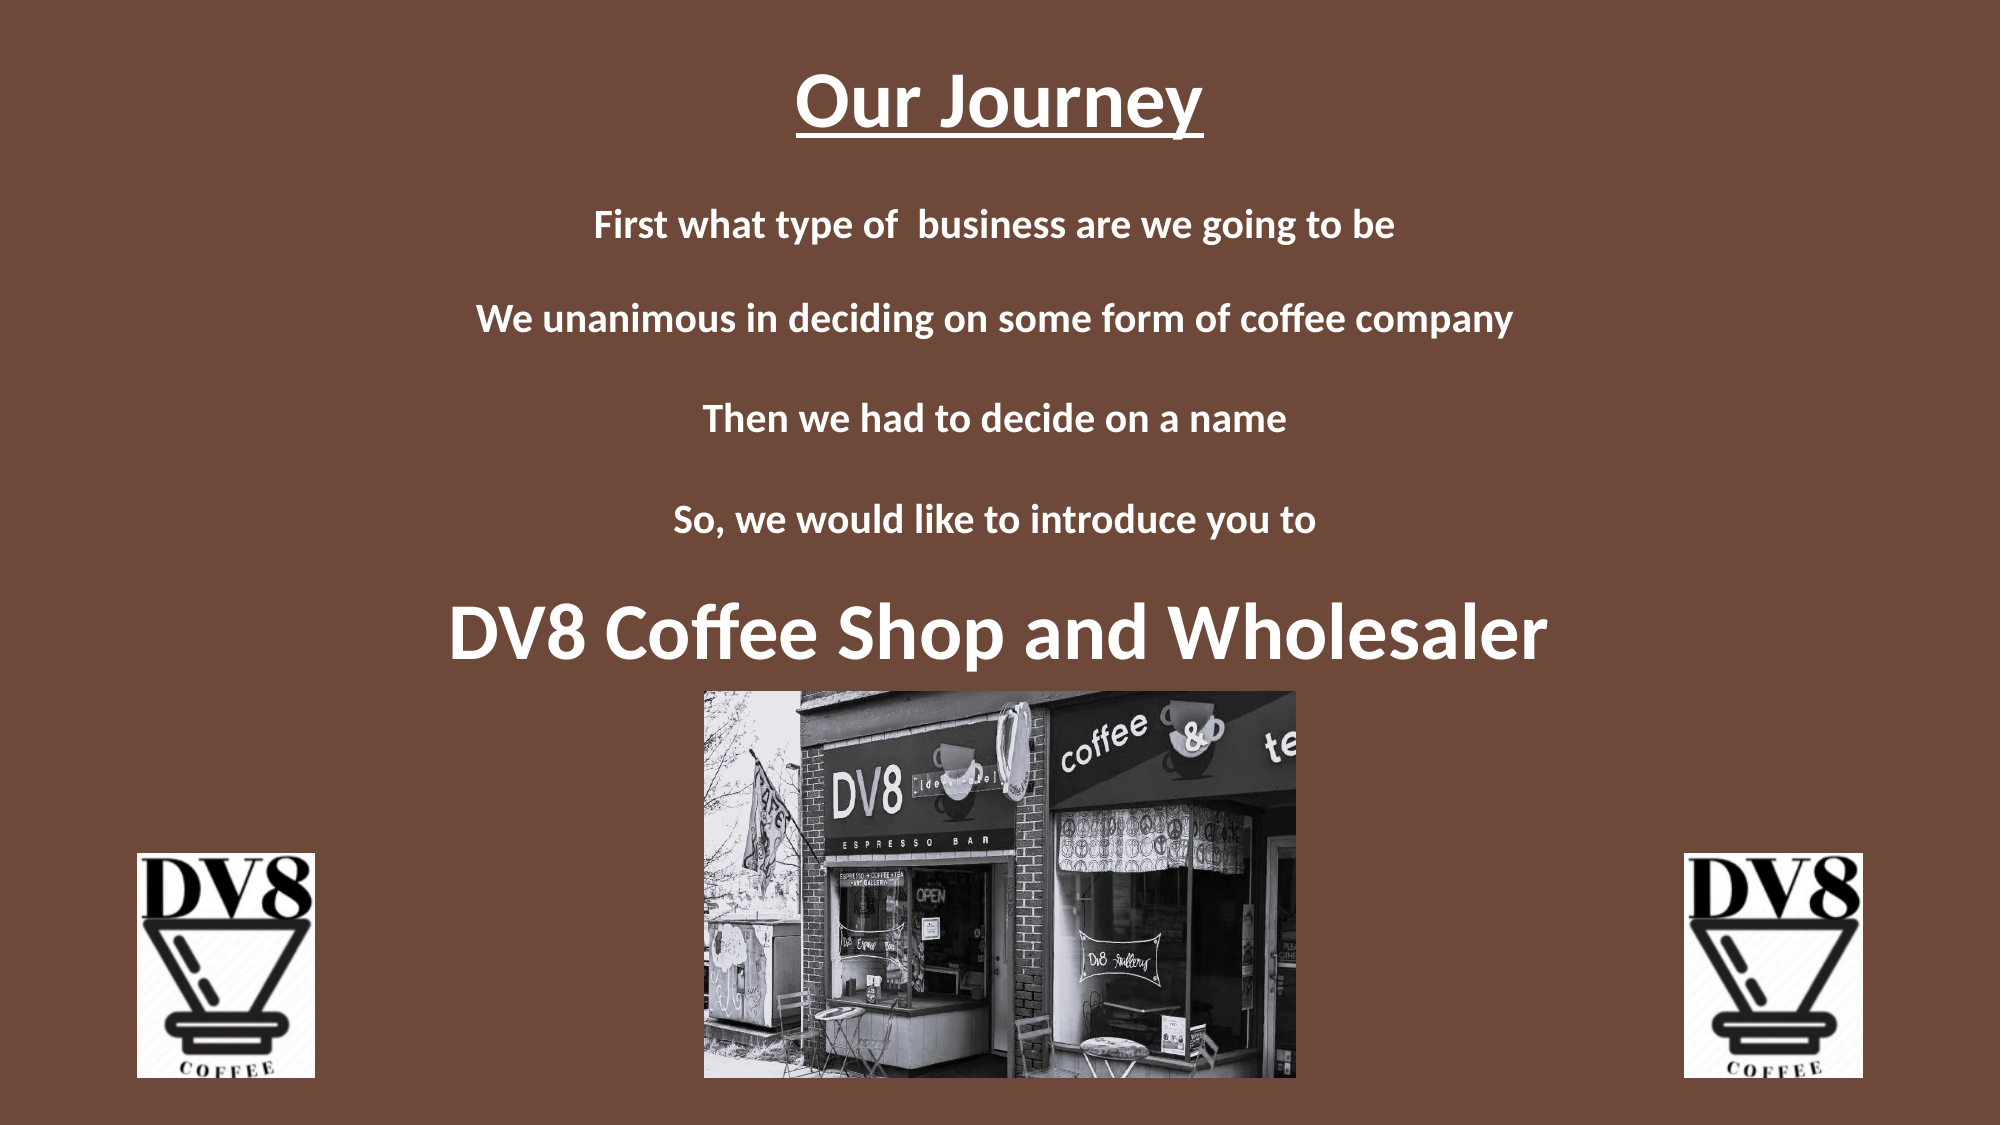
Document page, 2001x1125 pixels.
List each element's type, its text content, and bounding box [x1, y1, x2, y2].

text_box We unanimous in deciding on some form of coffee company [237, 284, 1762, 355]
picture [1684, 853, 1863, 1078]
text_box Then we had to decide on a name [541, 381, 1459, 458]
title Our Journey [730, 50, 1270, 153]
picture [137, 853, 315, 1078]
text_box First what type of business are we going to be [420, 173, 1579, 277]
text_box So, we would like to introduce you to [531, 468, 1469, 572]
picture [704, 691, 1296, 1078]
text_box DV8 Coffee Shop and Wholesaler [137, 582, 1863, 686]
